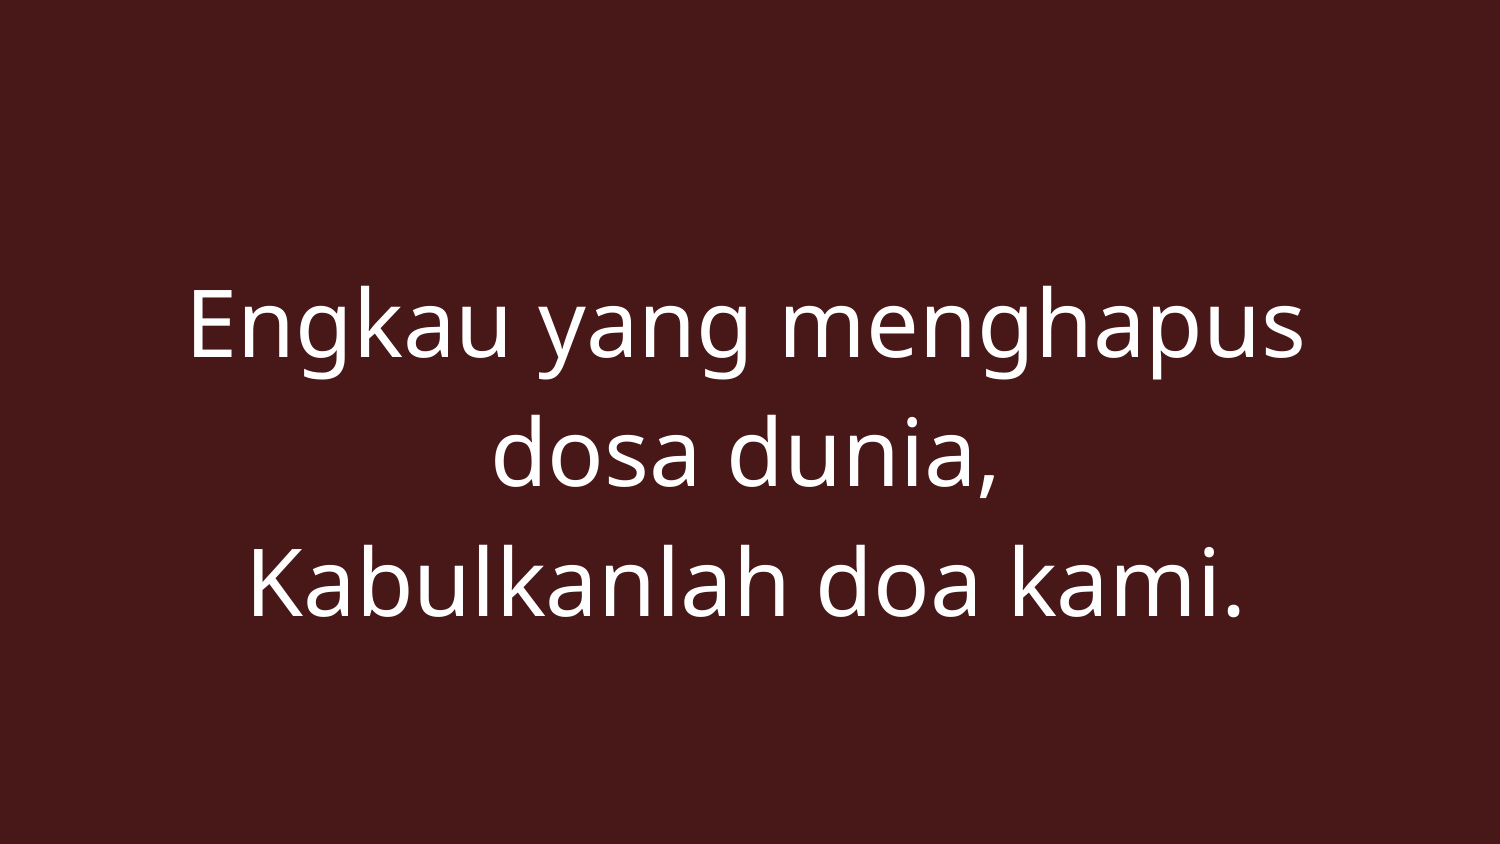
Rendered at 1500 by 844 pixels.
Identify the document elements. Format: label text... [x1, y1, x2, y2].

list Engkau yang menghapus dosa dunia, Kabulkanlah doa kami. [25, 231, 1467, 748]
